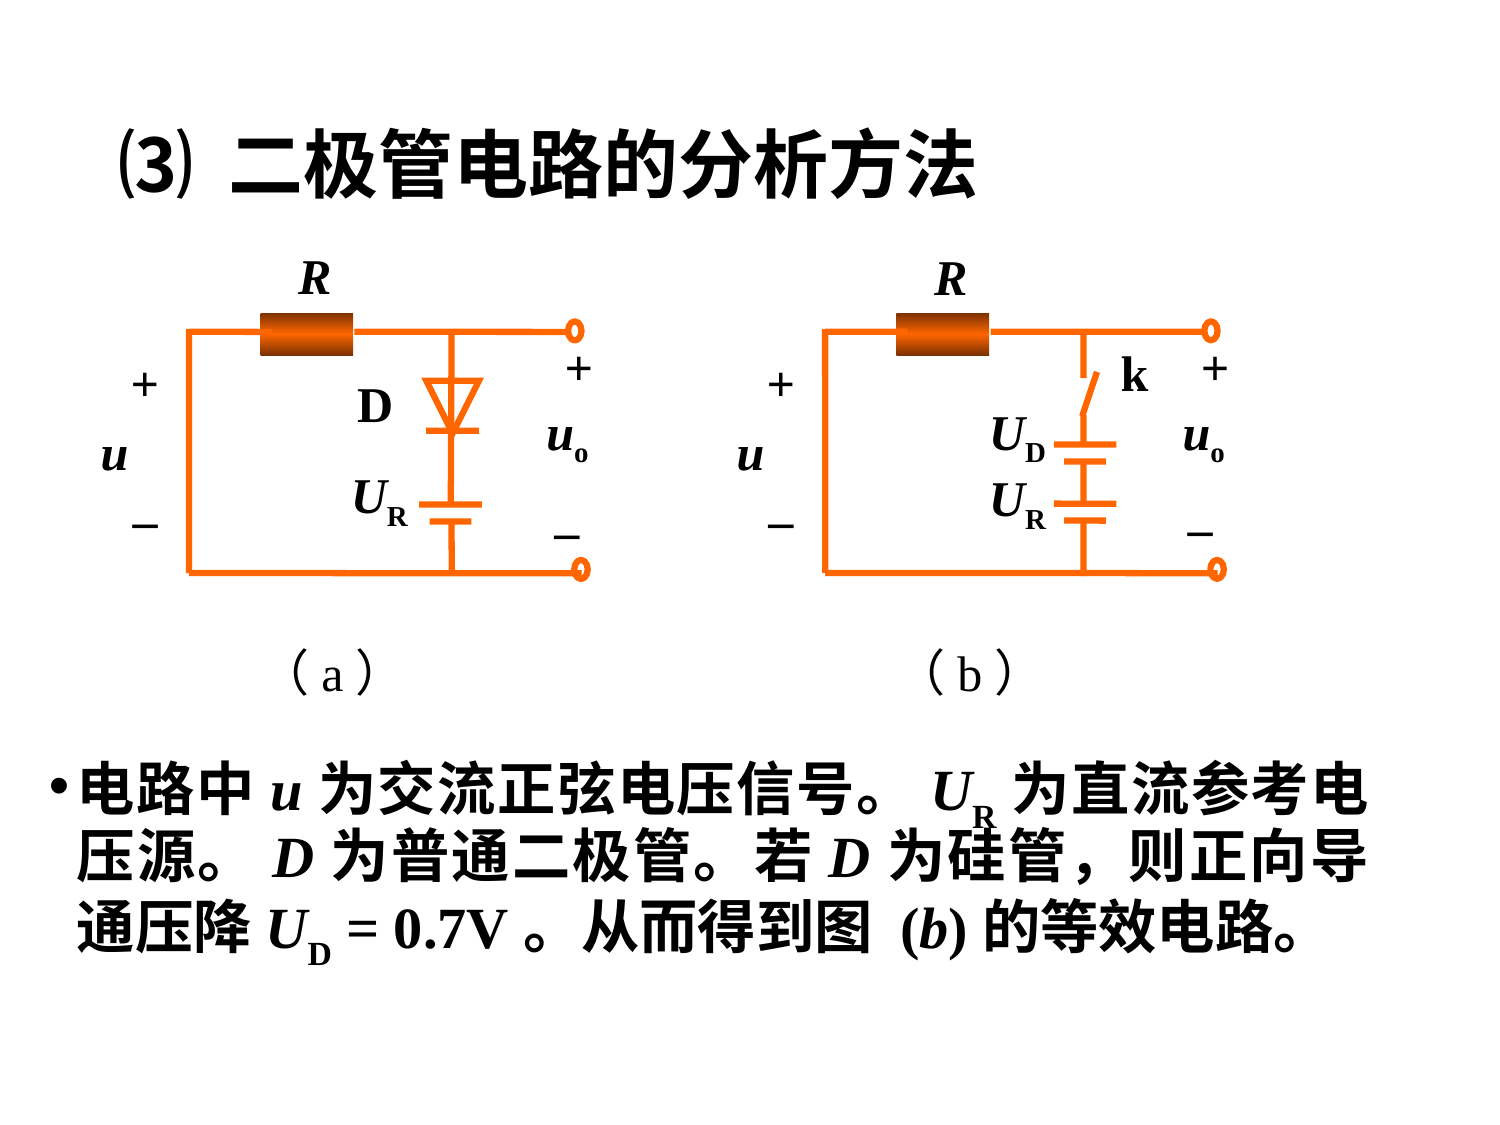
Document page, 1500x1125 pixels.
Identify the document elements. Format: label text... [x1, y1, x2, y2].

list 电路中u为交流正弦电压信号。UR为直流参考电压源。D为普通二极管。若D为硅管，则正向导通压降UD = 0.7V。从而得到图 (b)的等效电路。 [33, 745, 1384, 1125]
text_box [721, 237, 1251, 711]
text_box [85, 237, 615, 711]
title ⑶ 二极管电路的分析方法 [103, 59, 1397, 278]
